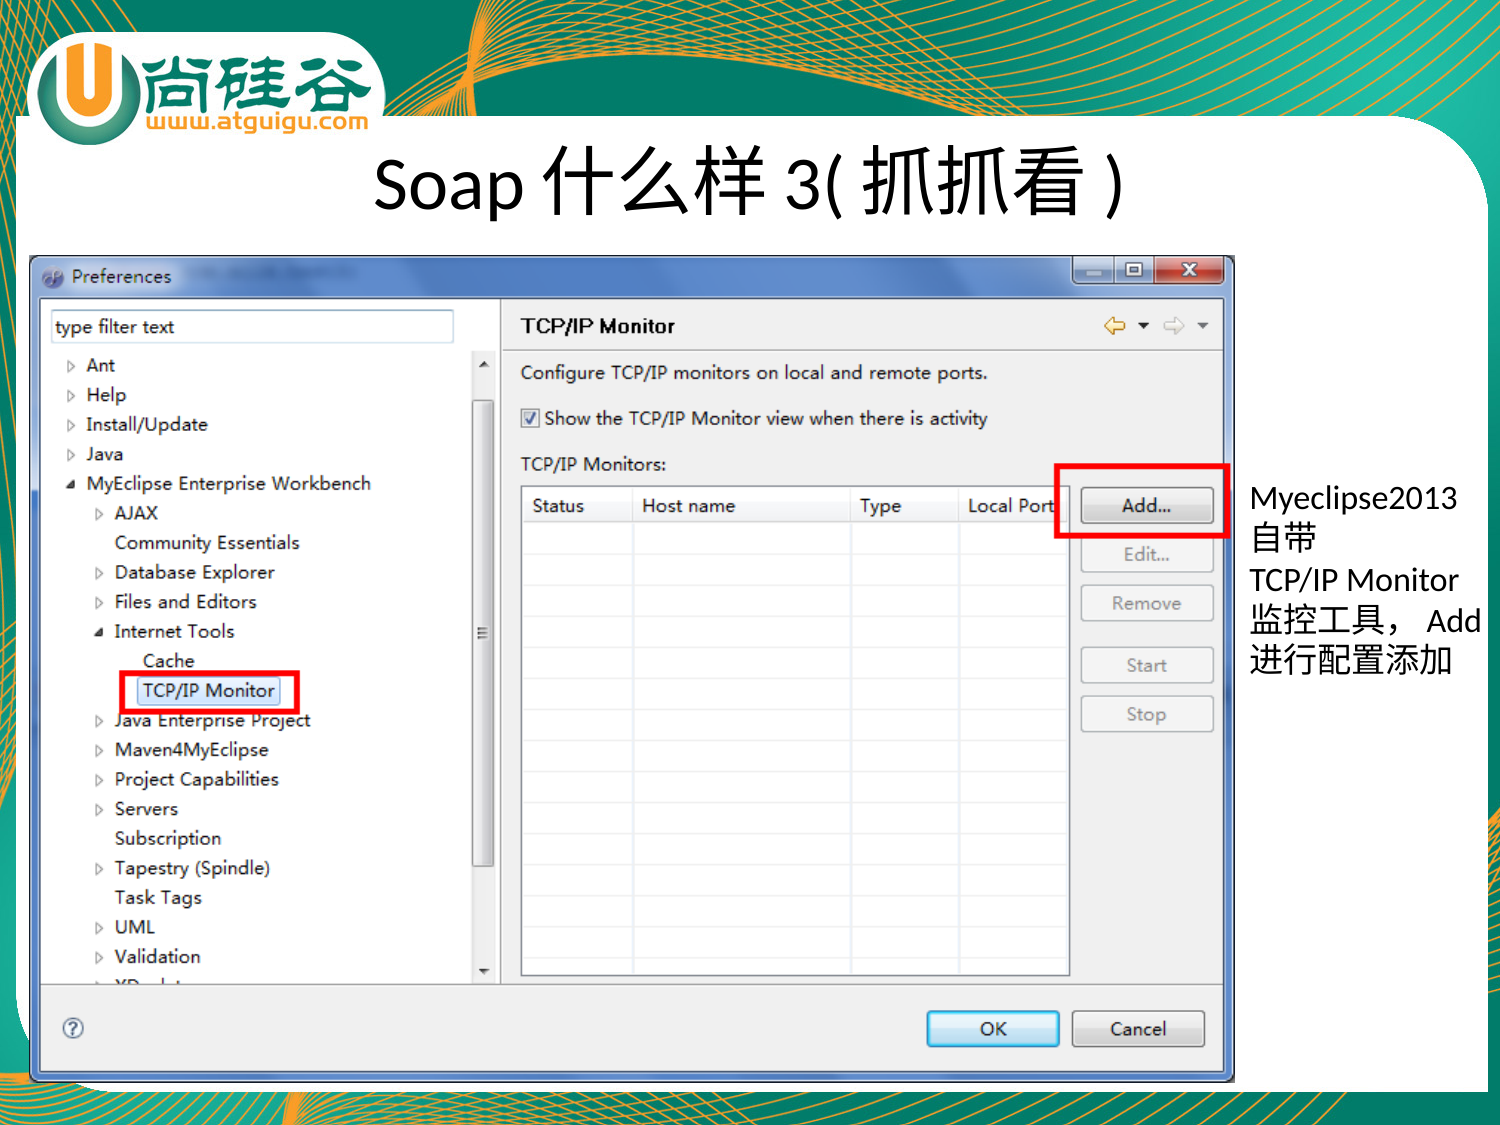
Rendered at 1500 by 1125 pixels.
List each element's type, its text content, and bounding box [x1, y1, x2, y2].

title Soap什么样3(抓抓看) [75, 125, 1425, 233]
text_box Myeclipse2013自带 TCP/IP Monitor监控工具，Add进行配置添加 [1238, 467, 1500, 716]
picture [0, 0, 1500, 1125]
